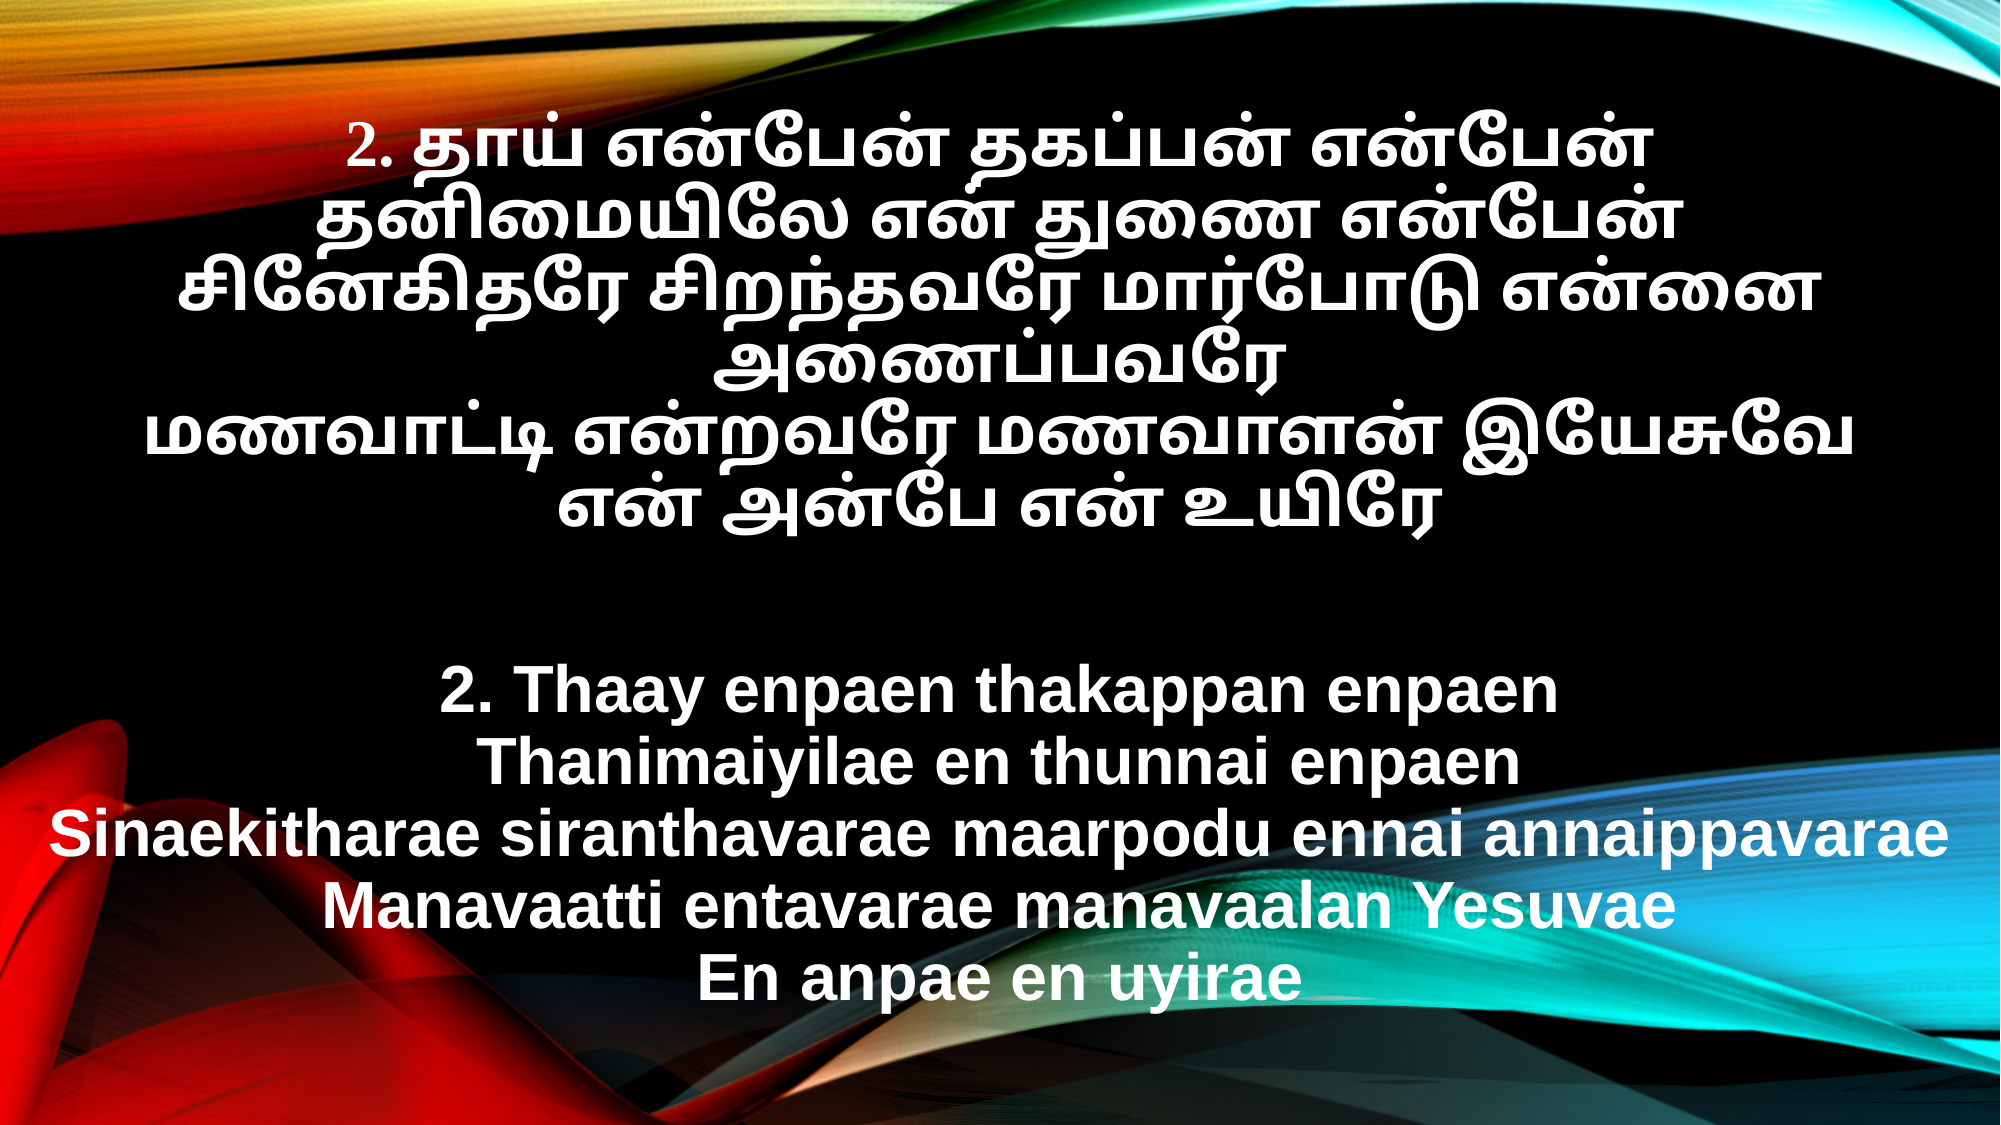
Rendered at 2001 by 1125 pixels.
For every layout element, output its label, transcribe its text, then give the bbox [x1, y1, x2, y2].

subtitle 2. தாய் என்பேன் தகப்பன் என்பேன் தனிமையிலே என் துணை என்பேன் சினேகிதரே சிறந்தவரே மார்போடு என்னை அணைப்பவரே மணவாட்டி என்றவரே மணவாளன் இயேசுவே என் அன்பே என் உயிரே 2. Thaay enpaen thakappan enpaen Thanimaiyilae en thunnai enpaen Sinaekitharae siranthavarae maarpodu ennai annaippavarae Manavaatti entavarae manavaalan Yesuvae En anpae en uyirae [0, 0, 2000, 1125]
